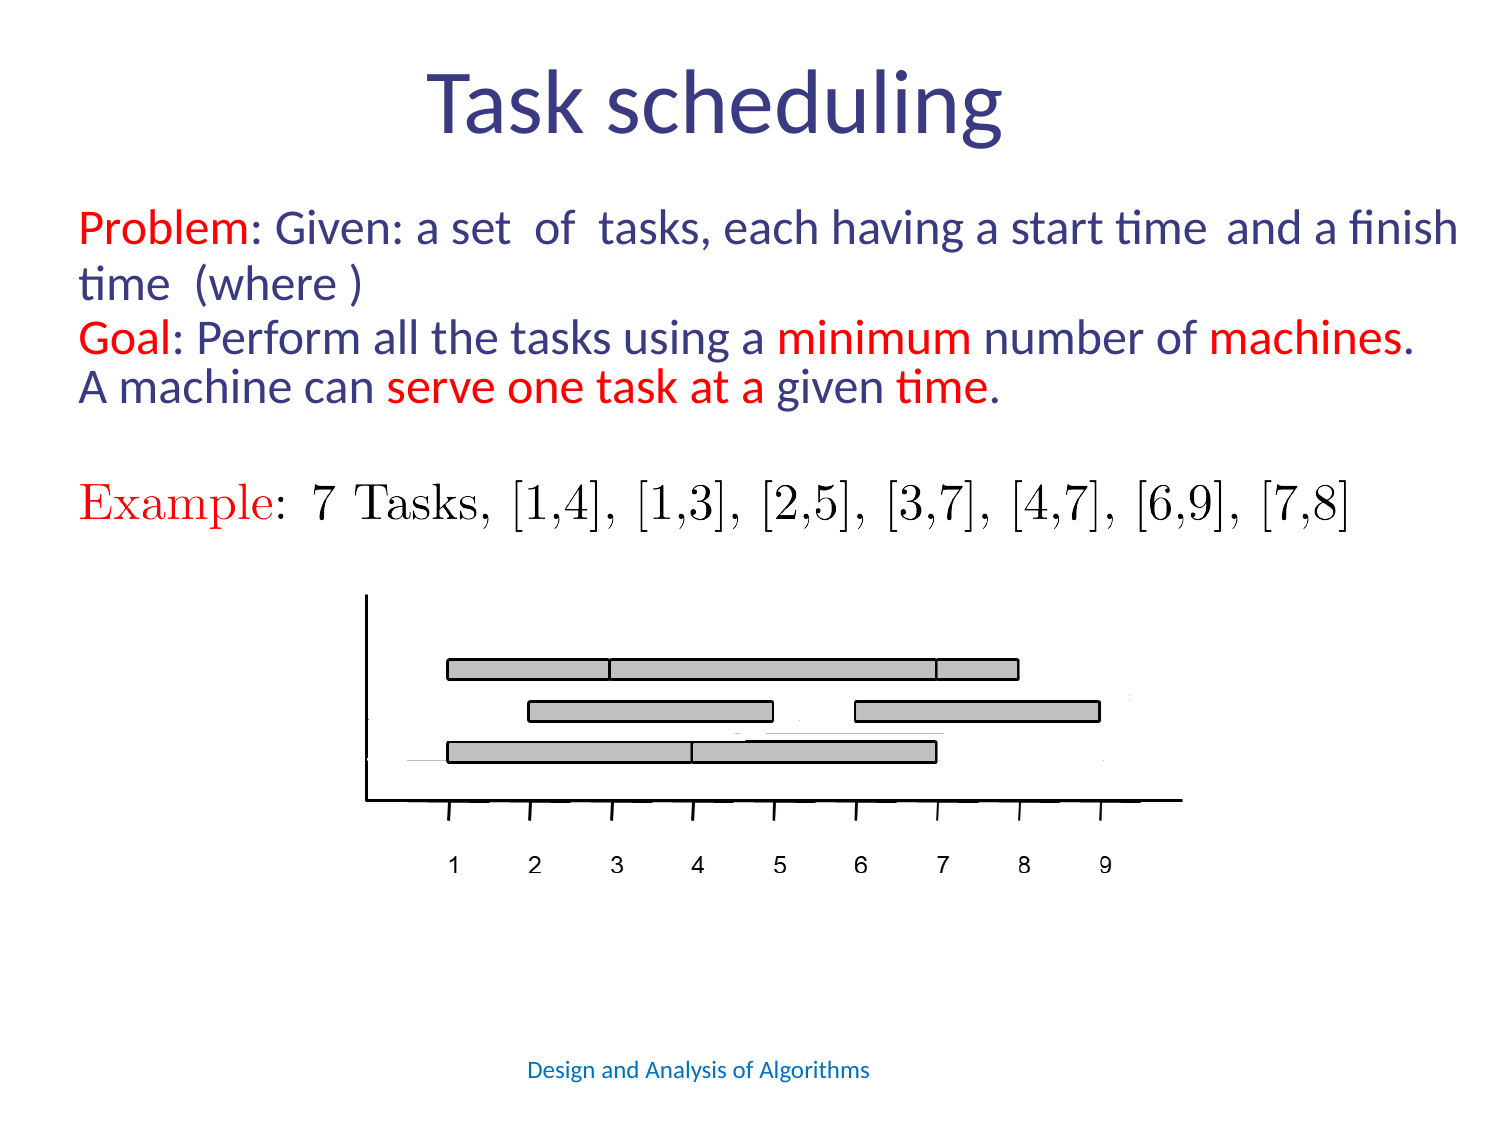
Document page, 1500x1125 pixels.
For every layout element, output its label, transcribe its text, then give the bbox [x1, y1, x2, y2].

picture [80, 480, 1346, 532]
title Task scheduling [0, 26, 1476, 121]
picture [360, 594, 1184, 901]
text_box Design and Analysis of Algorithms [512, 1046, 988, 1107]
